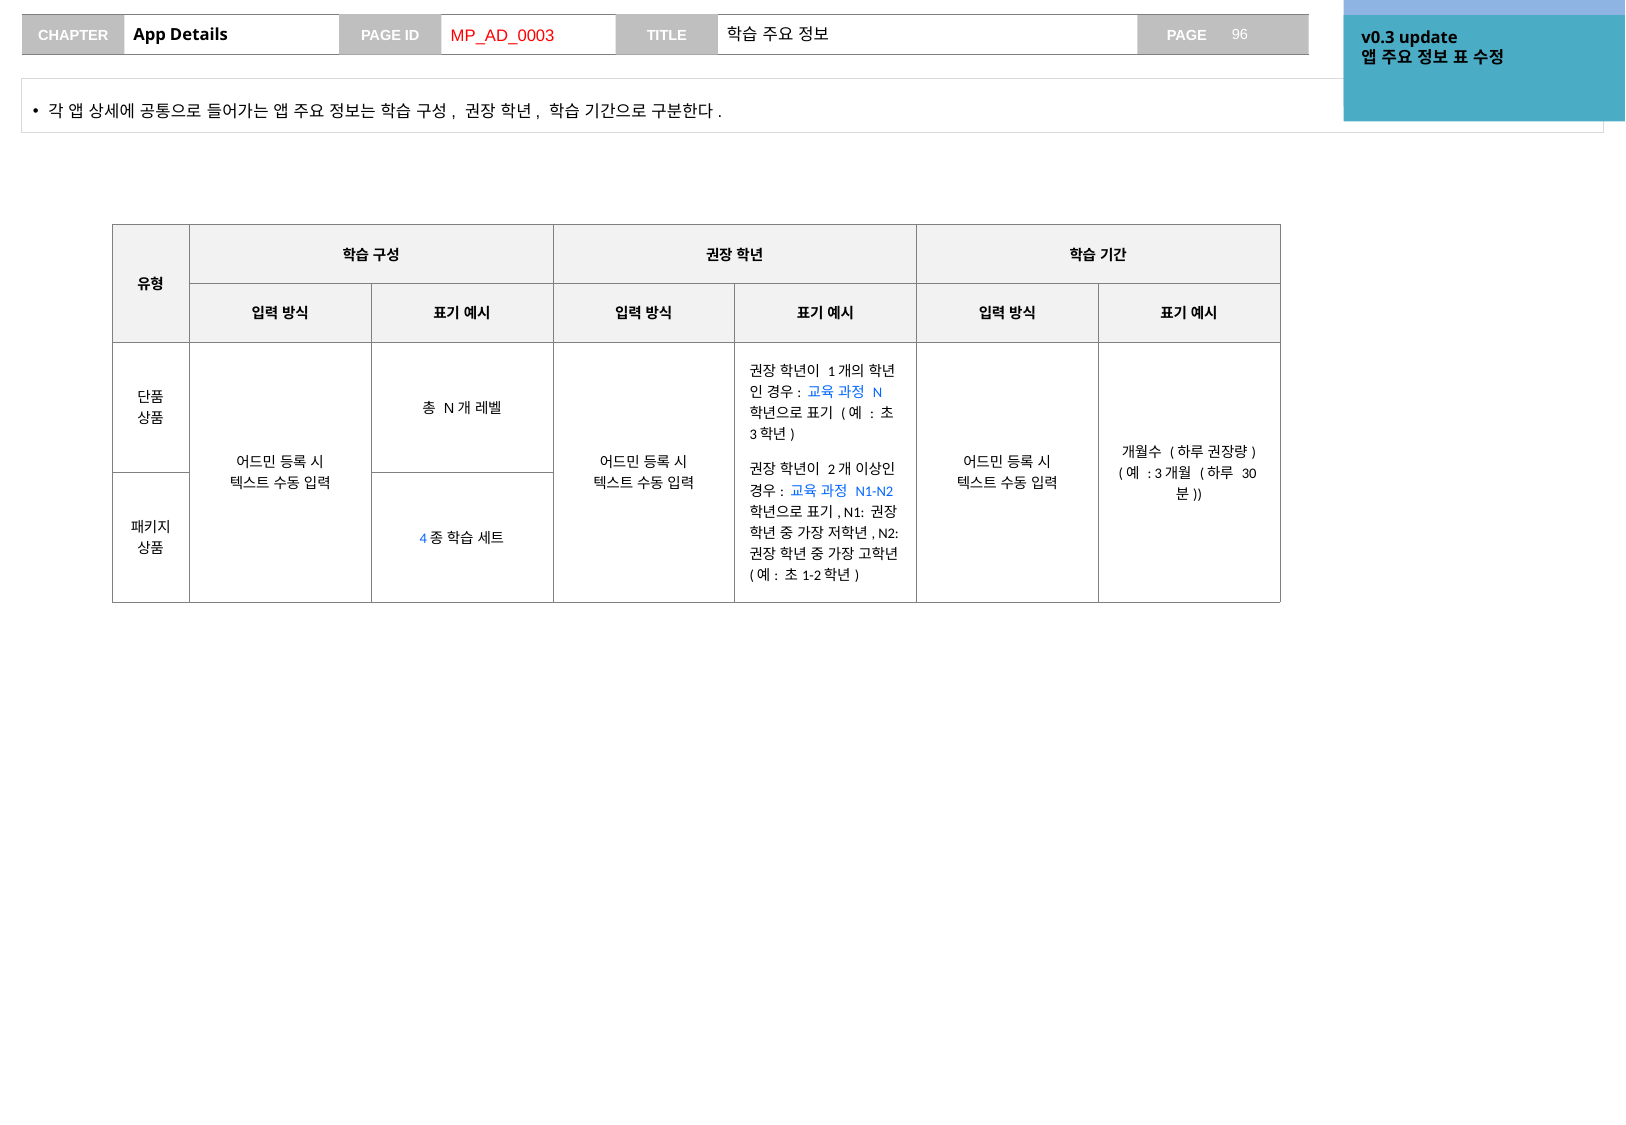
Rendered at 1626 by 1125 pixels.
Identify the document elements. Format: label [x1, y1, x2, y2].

table_cell [190, 343, 371, 602]
list [441, 16, 616, 53]
table_header [113, 225, 189, 342]
table_header [554, 225, 916, 283]
table_cell [372, 473, 553, 602]
table_cell [113, 473, 189, 602]
table_header [190, 225, 553, 283]
table_cell [372, 284, 553, 342]
list [717, 16, 1138, 53]
text_box [21, 0, 1625, 133]
table_cell [113, 343, 189, 472]
table_cell [554, 284, 734, 342]
table_cell [917, 343, 1098, 602]
table_cell [917, 284, 1098, 342]
table_cell [735, 343, 916, 602]
table_cell [554, 343, 734, 602]
table_cell [1099, 284, 1280, 342]
table_cell [372, 343, 553, 472]
table_header [917, 225, 1280, 283]
title [124, 16, 339, 53]
table_cell [735, 284, 916, 342]
table_cell [190, 284, 371, 342]
table_cell [1099, 343, 1280, 602]
